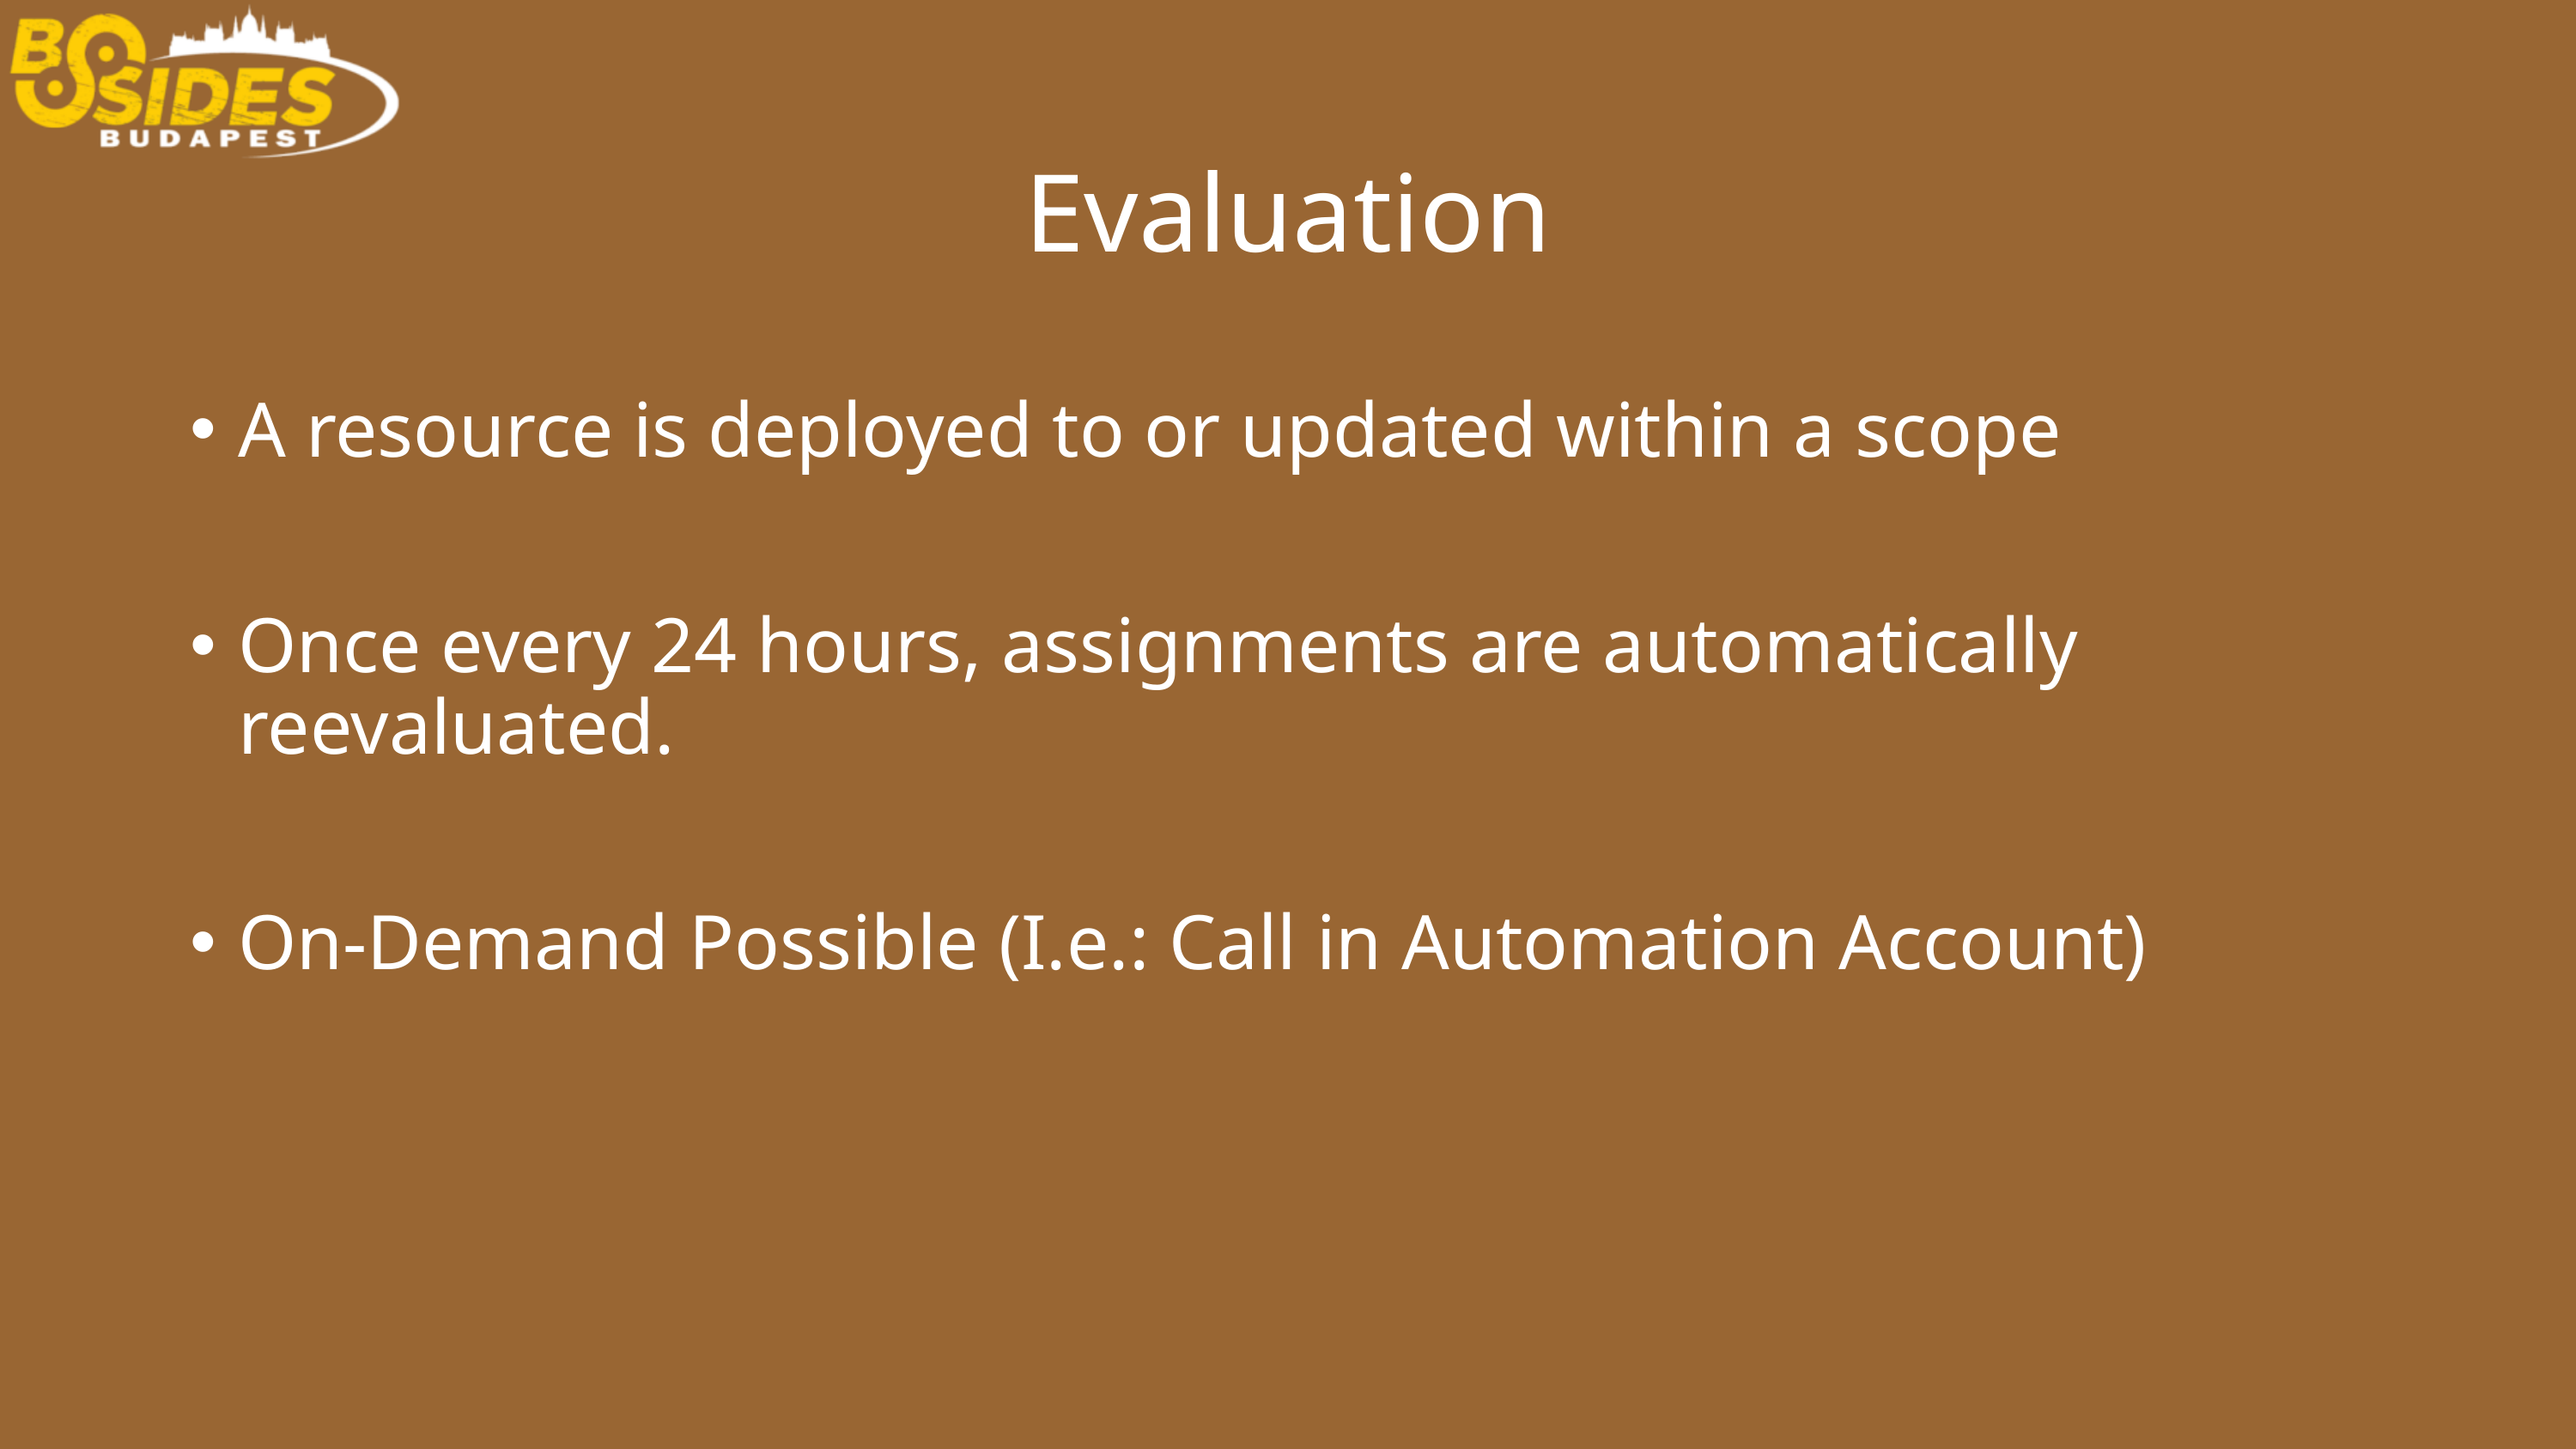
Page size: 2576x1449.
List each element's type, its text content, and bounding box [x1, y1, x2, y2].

title Evaluation [177, 76, 2399, 357]
picture [1, 0, 405, 165]
list A resource is deployed to or updated within a scope Once every 24 hours, assignments are automatically reevaluated. On-Demand Possible (I.e.: Call in Automation Account) [177, 385, 2399, 1305]
